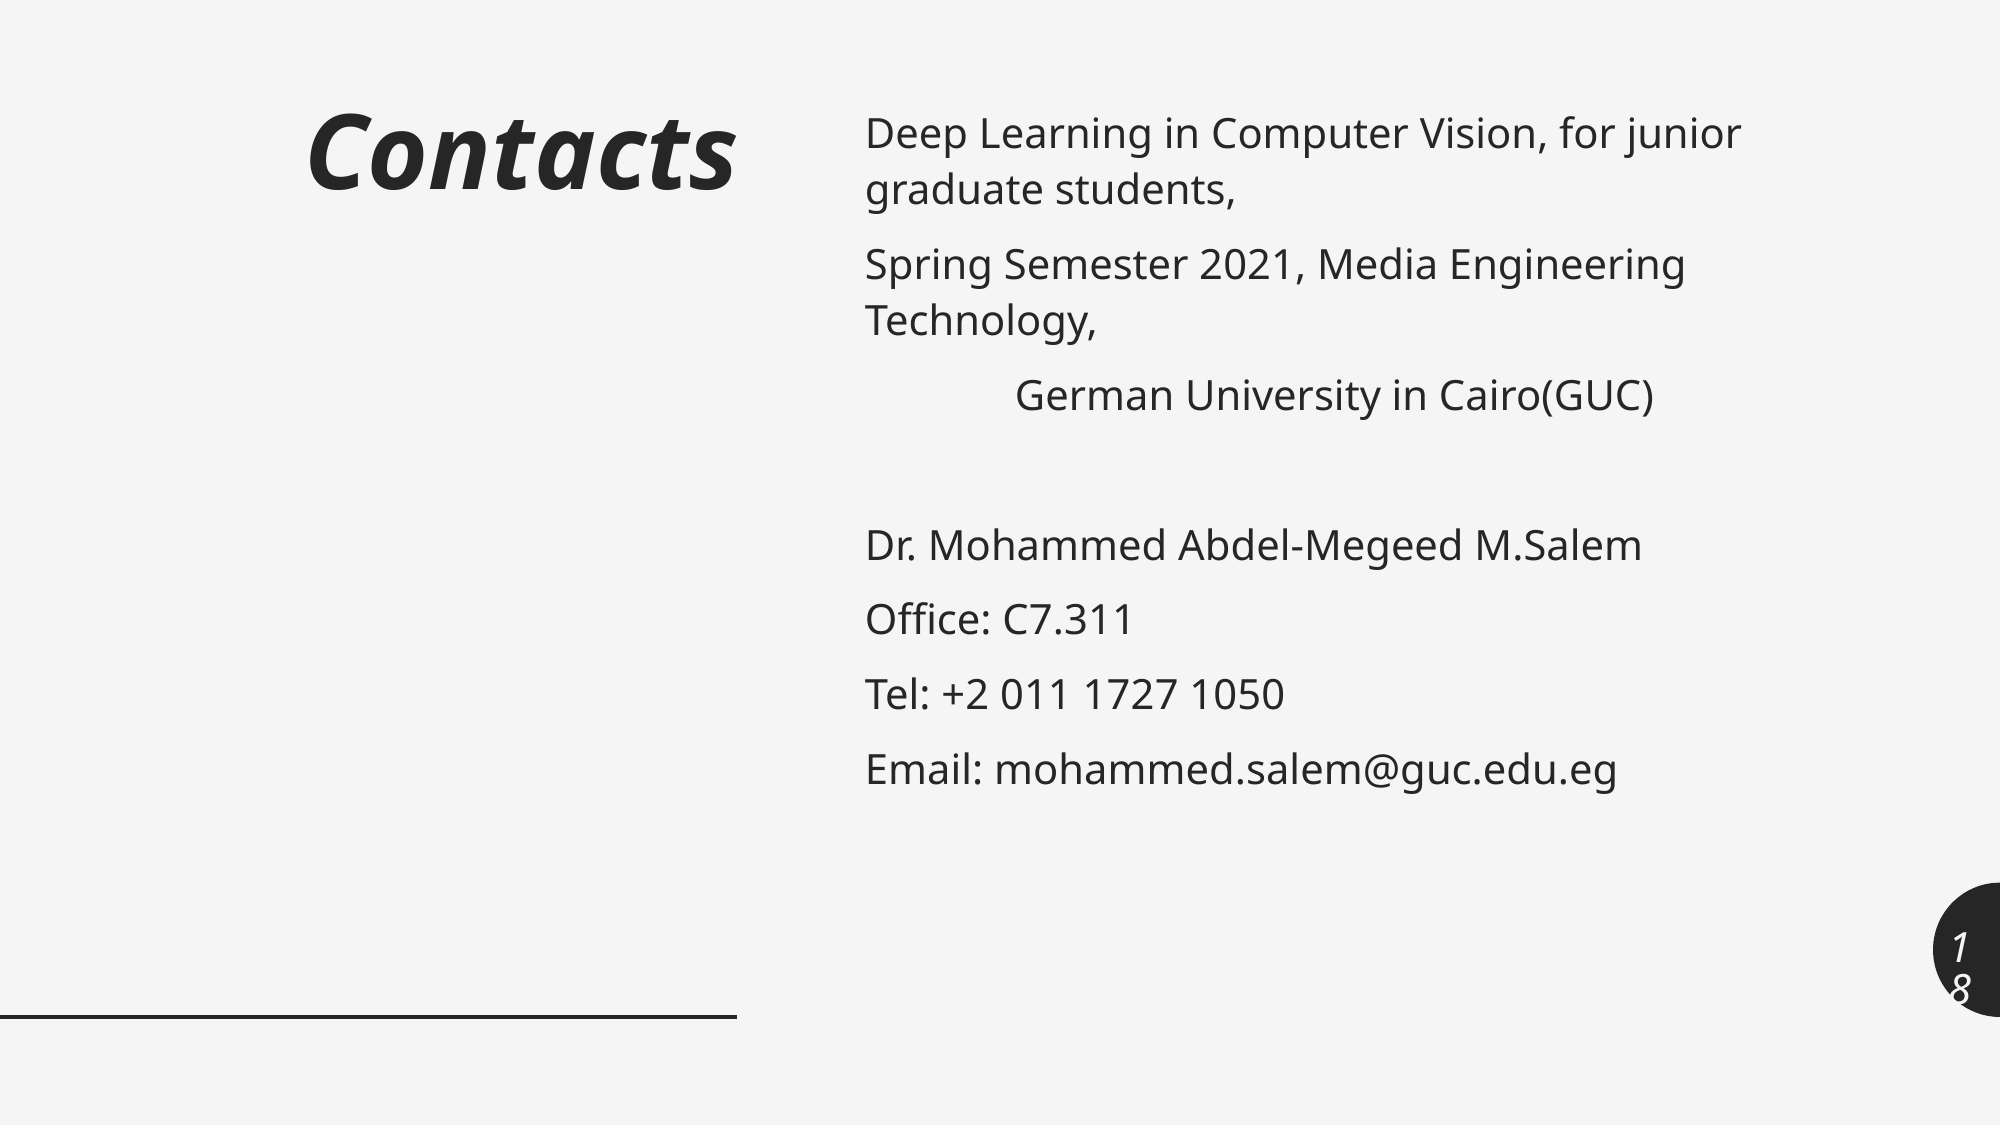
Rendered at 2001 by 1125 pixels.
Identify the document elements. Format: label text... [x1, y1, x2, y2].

title Contacts [125, 91, 754, 905]
list Deep Learning in Computer Vision, for junior graduate students, Spring Semester 2021, Media Engineering Technology, German University in Cairo(GUC) Dr. Mohammed Abdel-Megeed M.Salem Office: C7.311 Tel: +2 011 1727 1050 Email: mohammed.salem@guc.edu.eg [849, 93, 1875, 1022]
slide_number 18 [1933, 919, 2000, 980]
